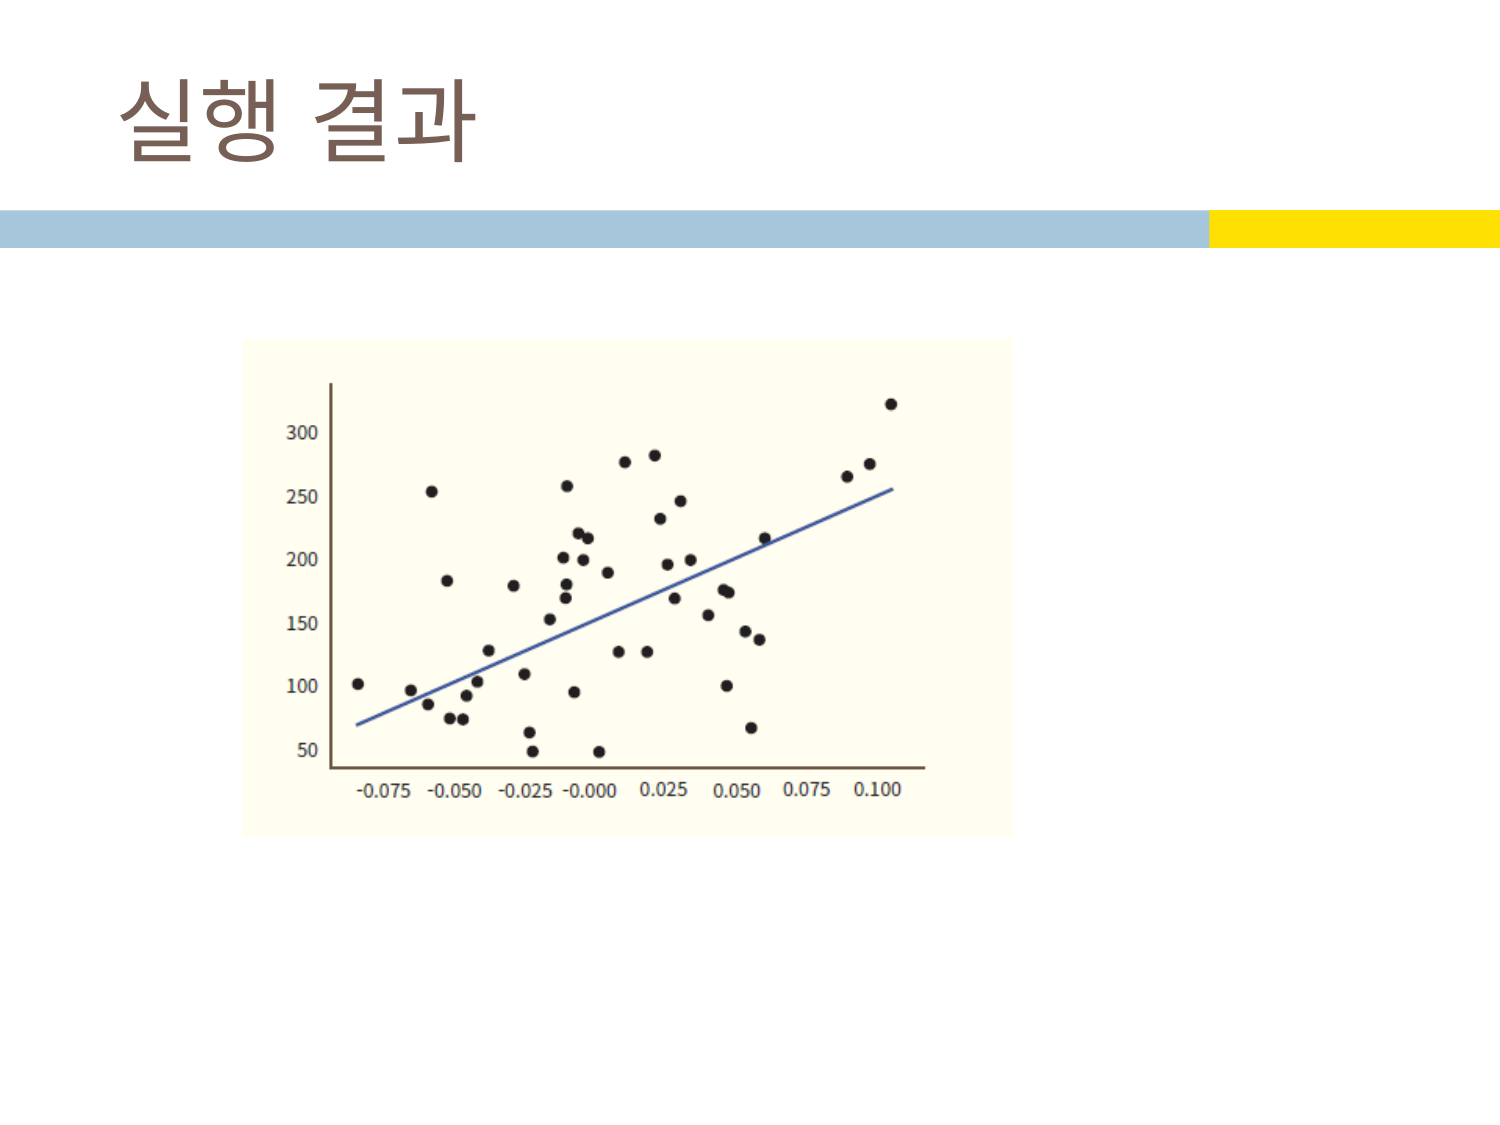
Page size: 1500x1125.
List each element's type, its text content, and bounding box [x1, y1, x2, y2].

title 실행 결과 [100, 37, 1438, 200]
picture [241, 337, 1013, 837]
